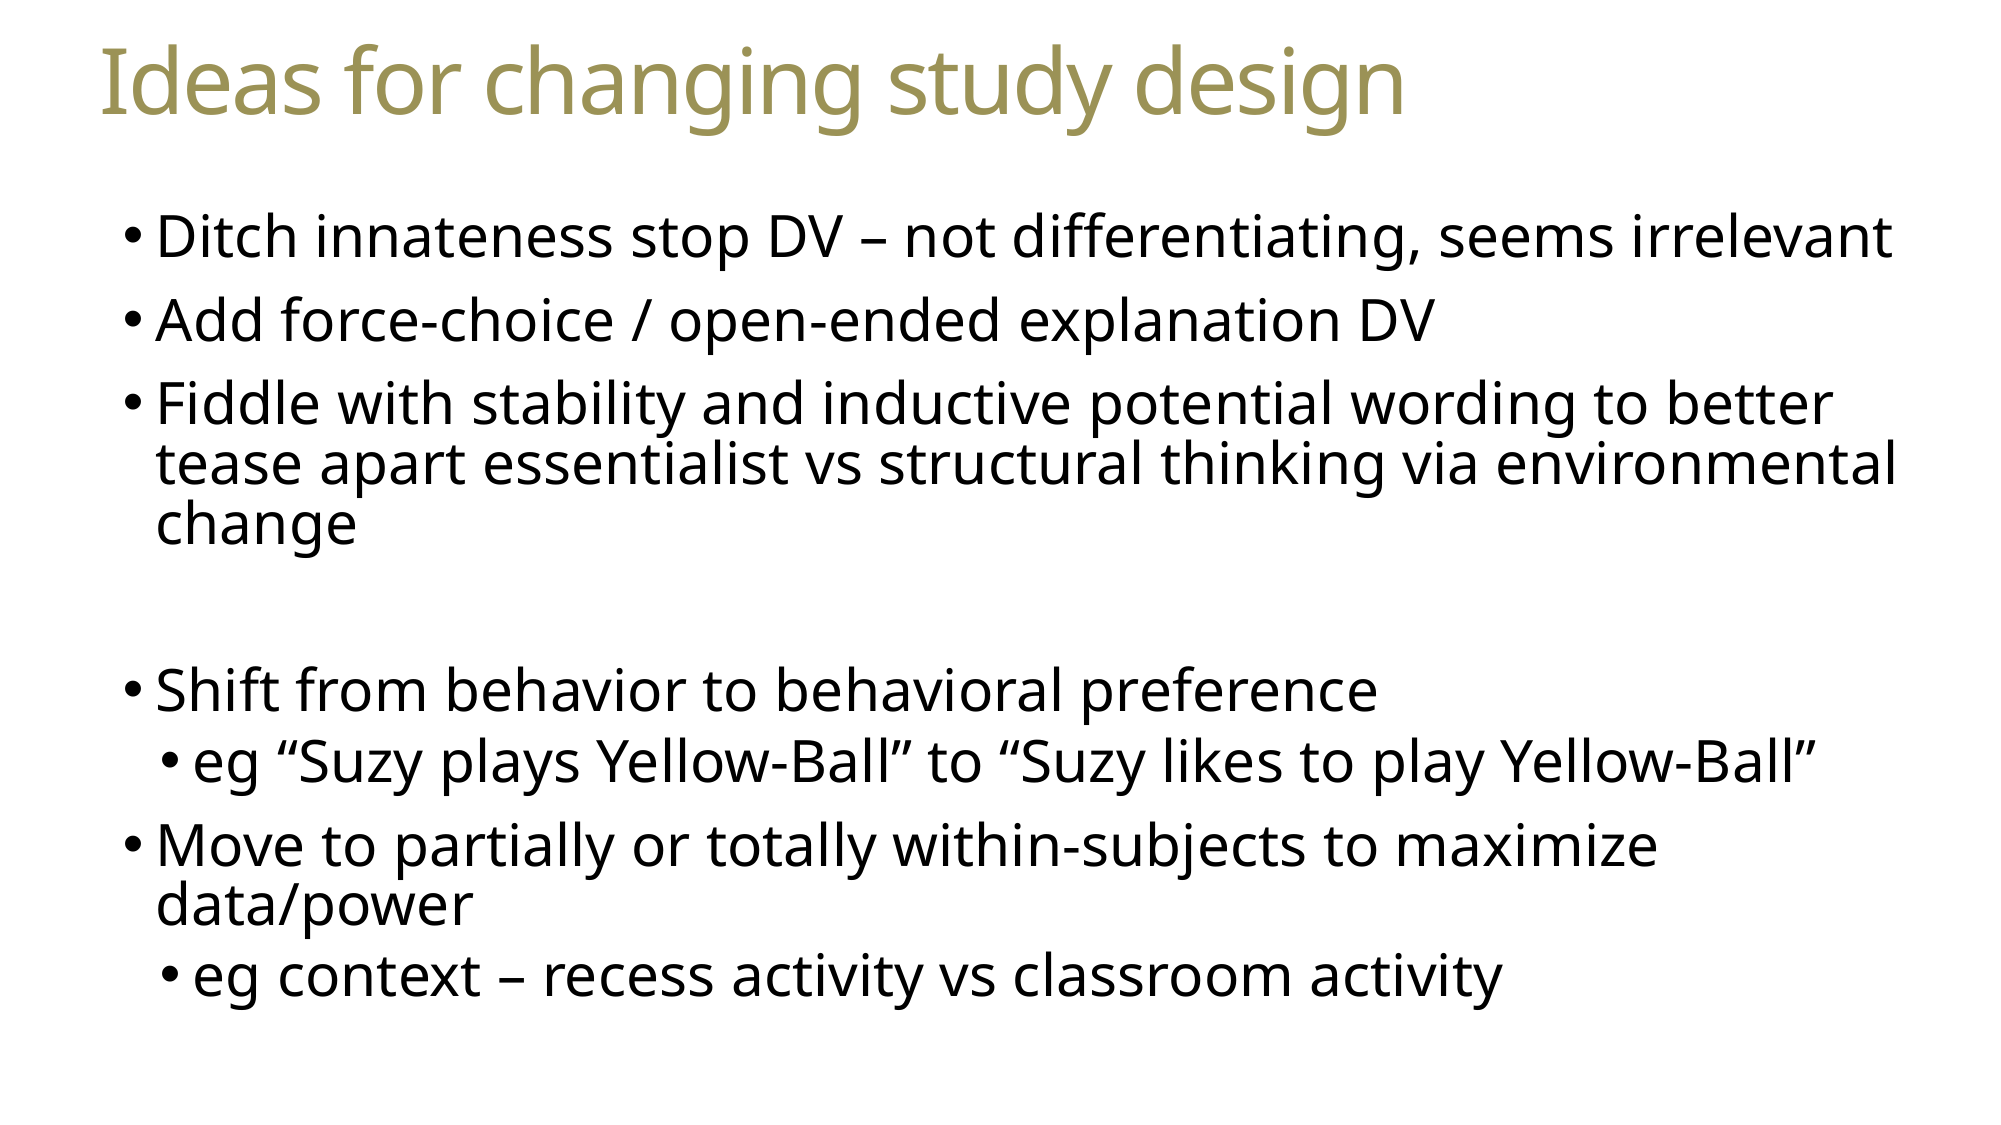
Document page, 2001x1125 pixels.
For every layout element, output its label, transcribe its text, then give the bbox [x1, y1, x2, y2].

list Ditch innateness stop DV – not differentiating, seems irrelevant Add force-choice / open-ended explanation DV Fiddle with stability and inductive potential wording to better tease apart essentialist vs structural thinking via environmental change Shift from behavior to behavioral preference eg “Suzy plays Yellow-Ball” to “Suzy likes to play Yellow-Ball” Move to partially or totally within-subjects to maximize data/power eg context – recess activity vs classroom activity [107, 202, 1978, 1027]
title Ideas for changing study design [84, 0, 1853, 223]
